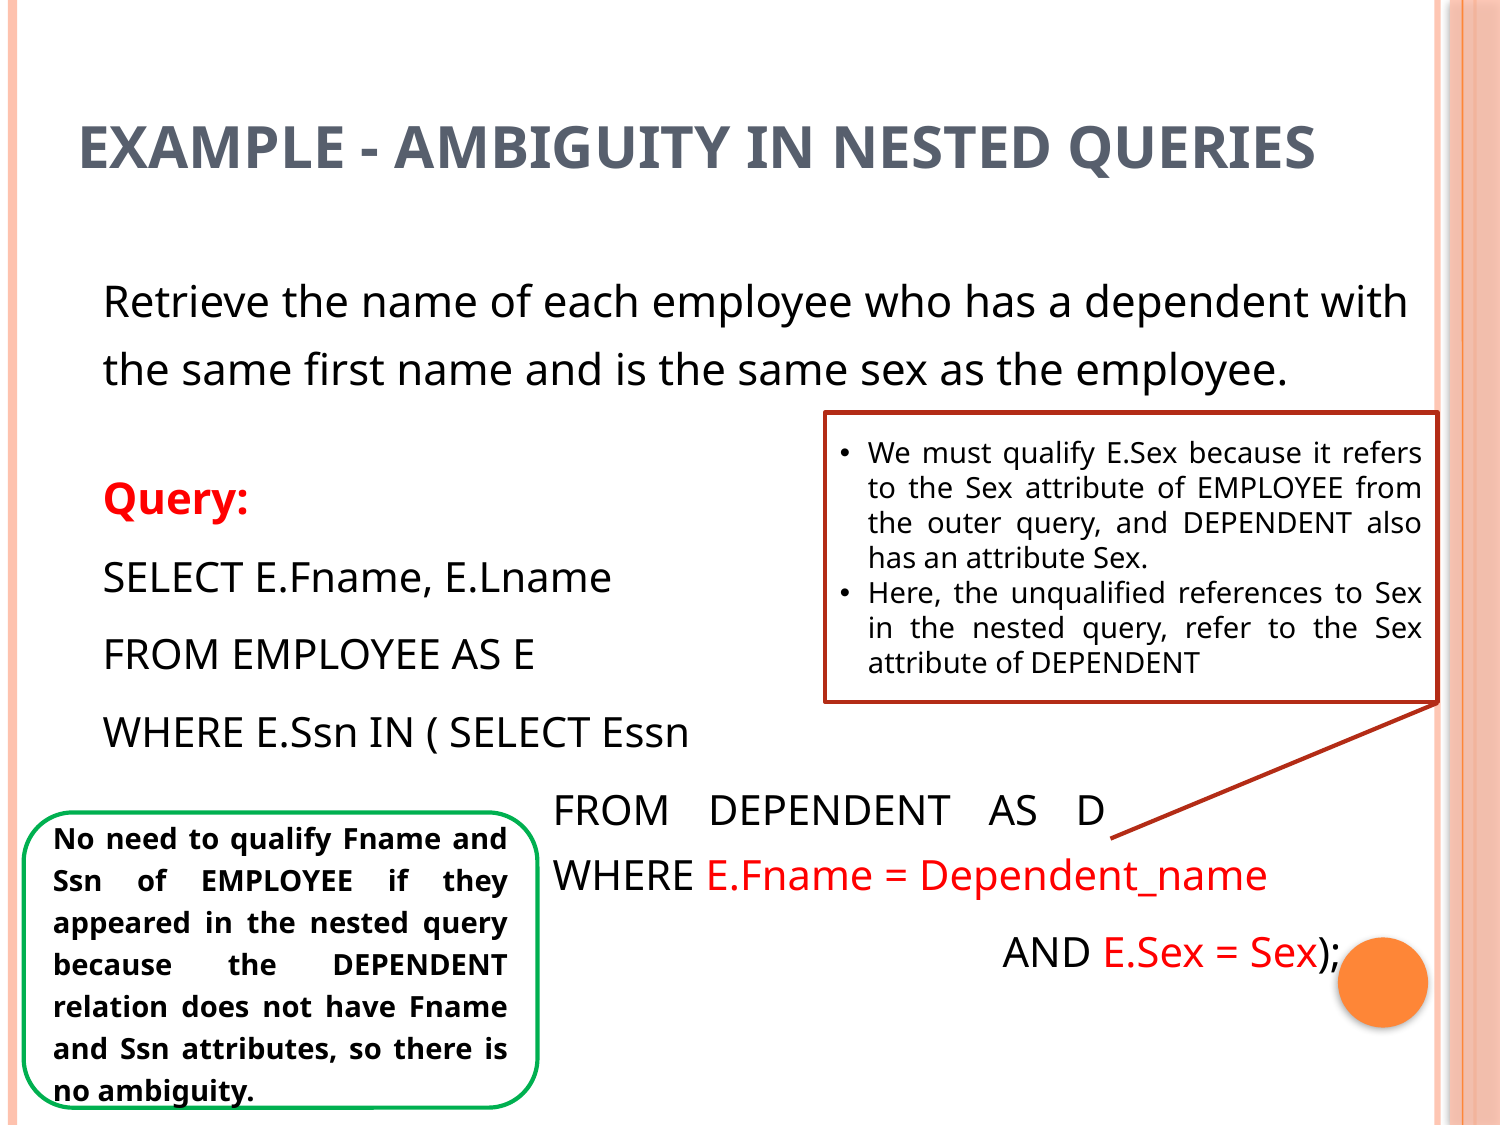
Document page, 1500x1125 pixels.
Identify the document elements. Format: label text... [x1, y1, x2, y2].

title Example - Ambiguity in Nested Queries [62, 0, 1388, 188]
text_box No need to qualify Fname and Ssn of EMPLOYEE if they appeared in the nested query because the DEPENDENT relation does not have Fname and Ssn attributes, so there is no ambiguity. [21, 810, 540, 1110]
list Retrieve the name of each employee who has a dependent with the same first name and is the same sex as the employee. Query: SELECT E.Fname, E.Lname FROM EMPLOYEE AS E WHERE E.Ssn IN ( SELECT Essn FROM DEPENDENT AS D WHERE E.Fname = Dependent_name AND E.Sex = Sex); [87, 250, 1425, 1050]
text_box We must qualify E.Sex because it refers to the Sex attribute of EMPLOYEE from the outer query, and DEPENDENT also has an attribute Sex. Here, the unqualified references to Sex in the nested query, refer to the Sex attribute of DEPENDENT [823, 410, 1440, 841]
